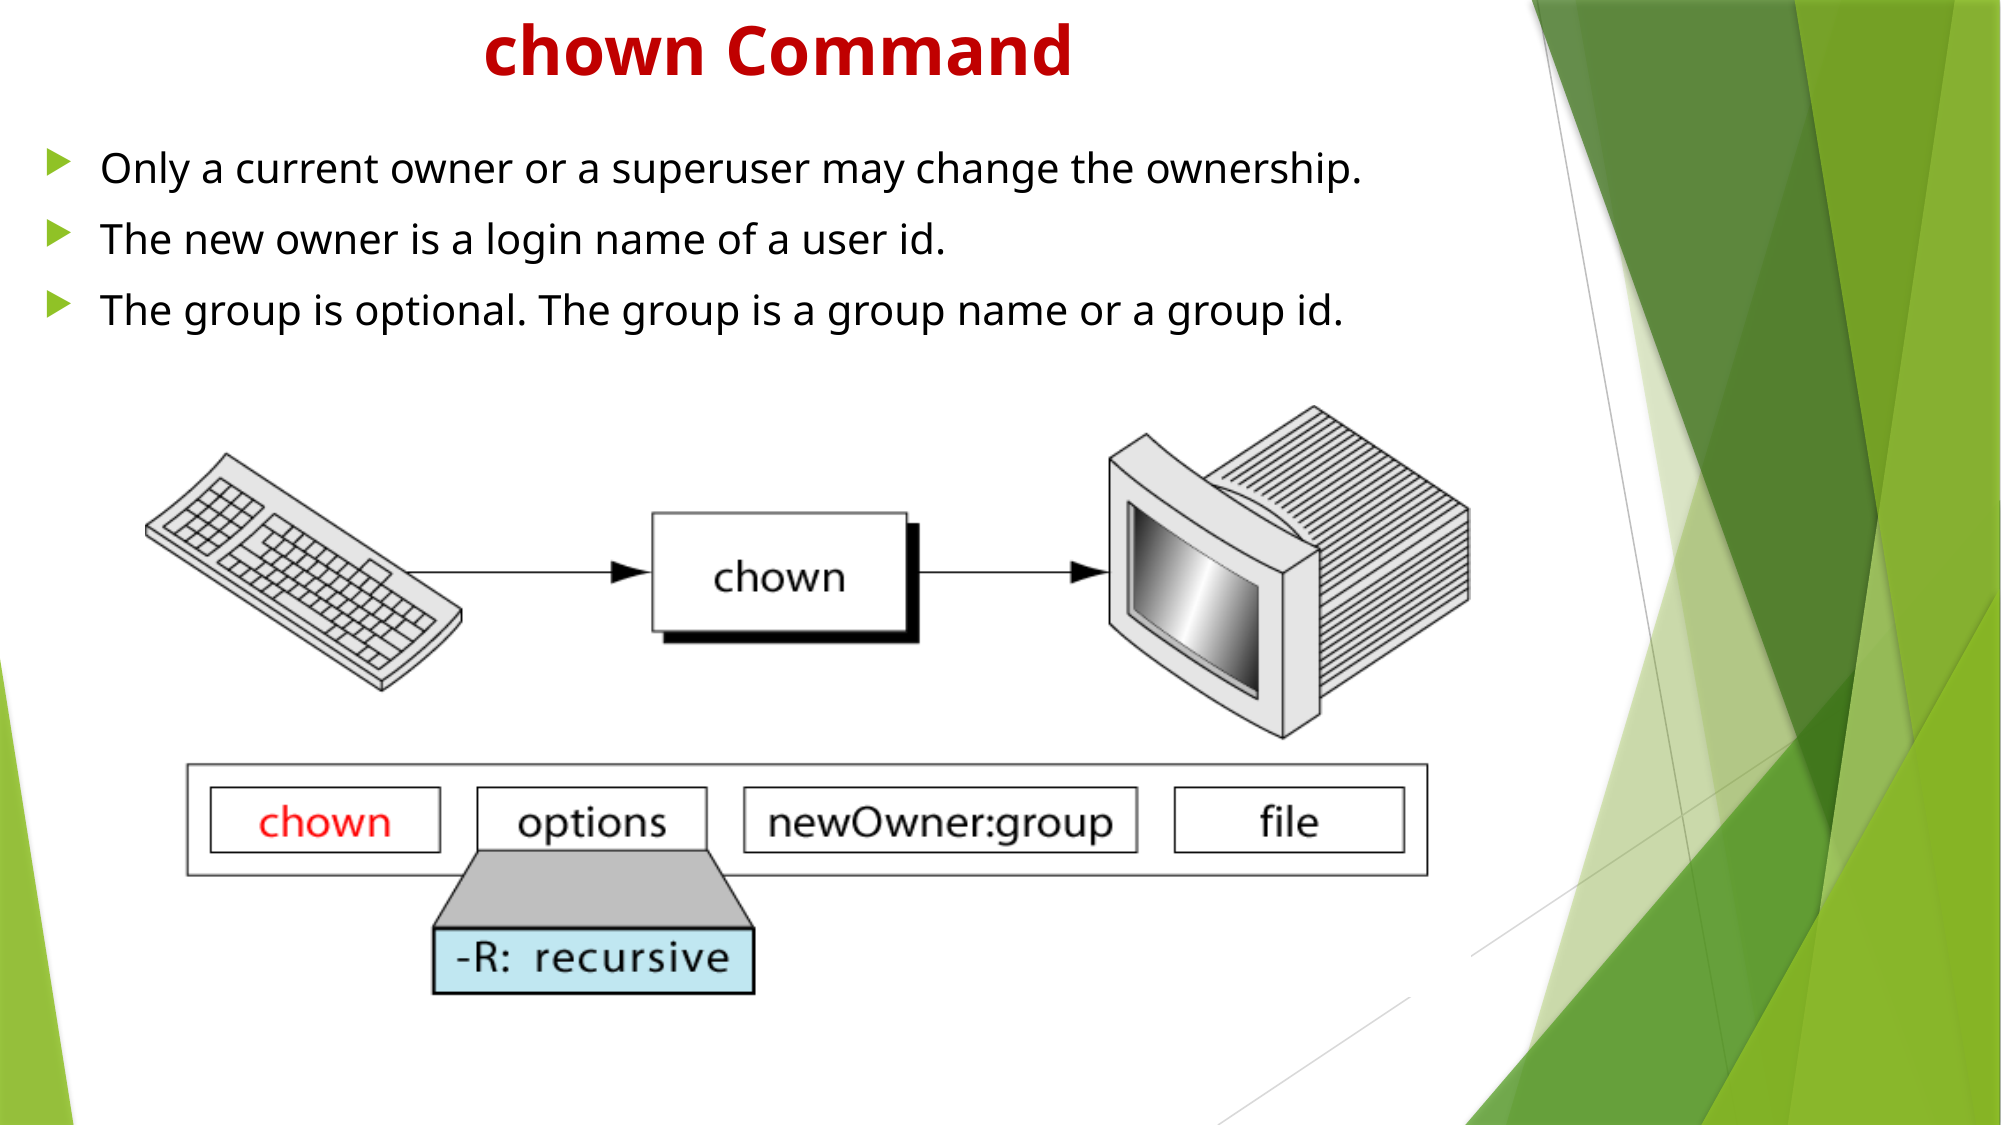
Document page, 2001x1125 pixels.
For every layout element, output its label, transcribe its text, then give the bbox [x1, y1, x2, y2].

picture [145, 405, 1472, 997]
list Only a current owner or a superuser may change the ownership. The new owner is a login name of a user id. The group is optional. The group is a group name or a group id. [28, 134, 1548, 1114]
title chown Command [468, 0, 1507, 98]
